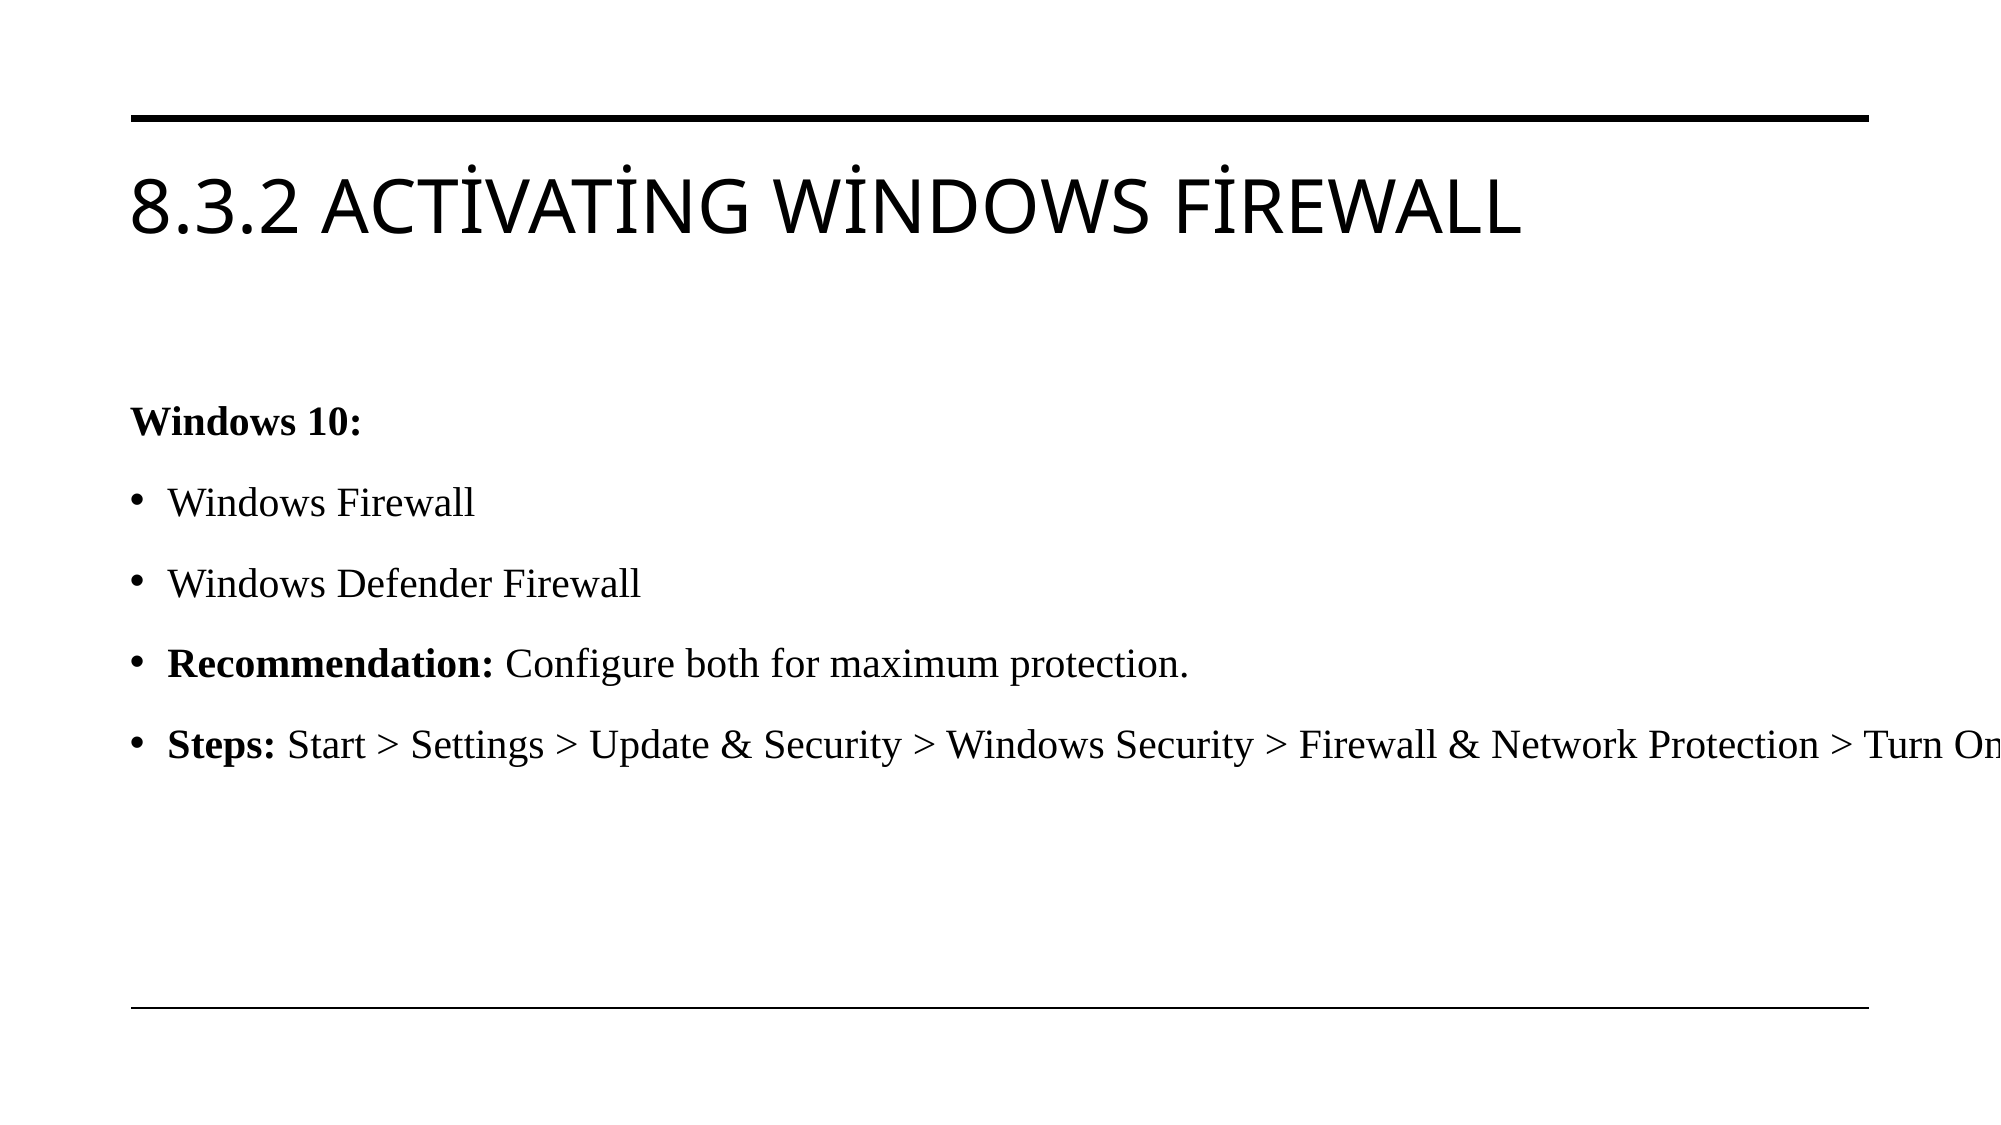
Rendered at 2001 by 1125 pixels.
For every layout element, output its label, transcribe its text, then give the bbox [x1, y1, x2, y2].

title 8.3.2 Activating Windows Firewall [114, 151, 1869, 376]
list Windows 10: Windows Firewall Windows Defender Firewall Recommendation: Configure both for maximum protection. Steps: Start > Settings > Update & Security > Windows Security > Firewall & Network Protection > Turn On. [114, 376, 2000, 1029]
